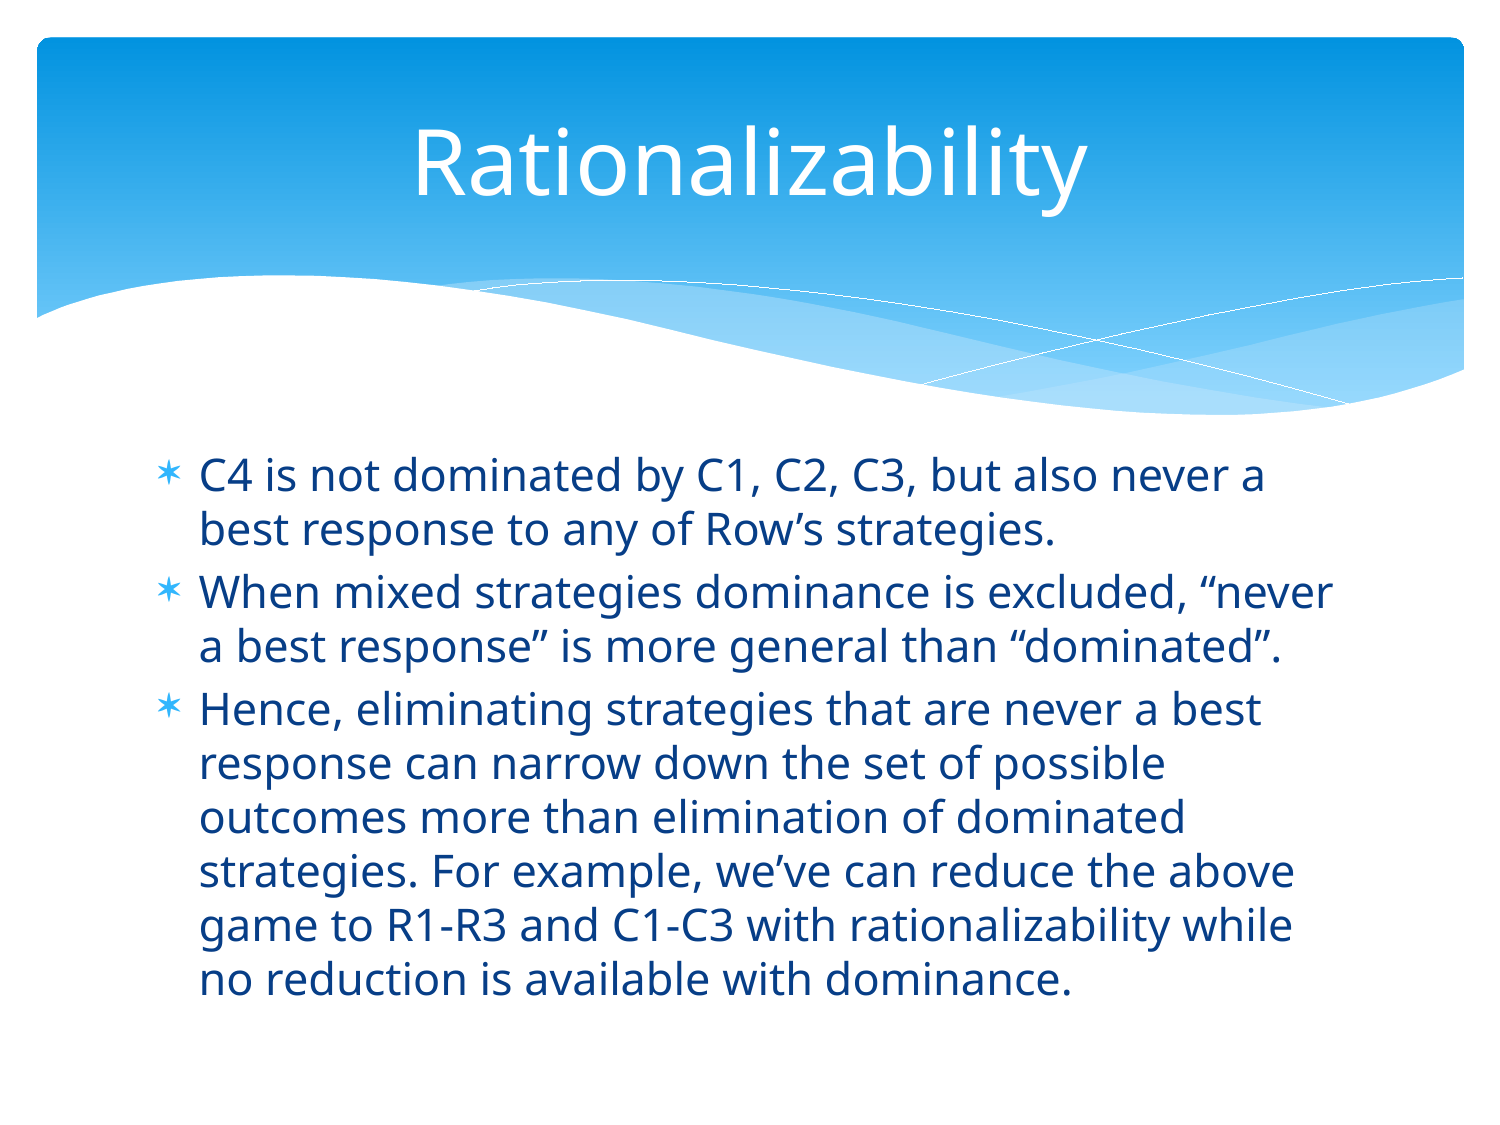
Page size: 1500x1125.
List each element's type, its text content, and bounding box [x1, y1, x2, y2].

list C4 is not dominated by C1, C2, C3, but also never a best response to any of Row’s strategies. When mixed strategies dominance is excluded, “never a best response” is more general than “dominated”. Hence, eliminating strategies that are never a best response can narrow down the set of possible outcomes more than elimination of dominated strategies. For example, we’ve can reduce the above game to R1-R3 and C1-C3 with rationalizability while no reduction is available with dominance. [143, 438, 1359, 1090]
title Rationalizability [75, 55, 1425, 261]
